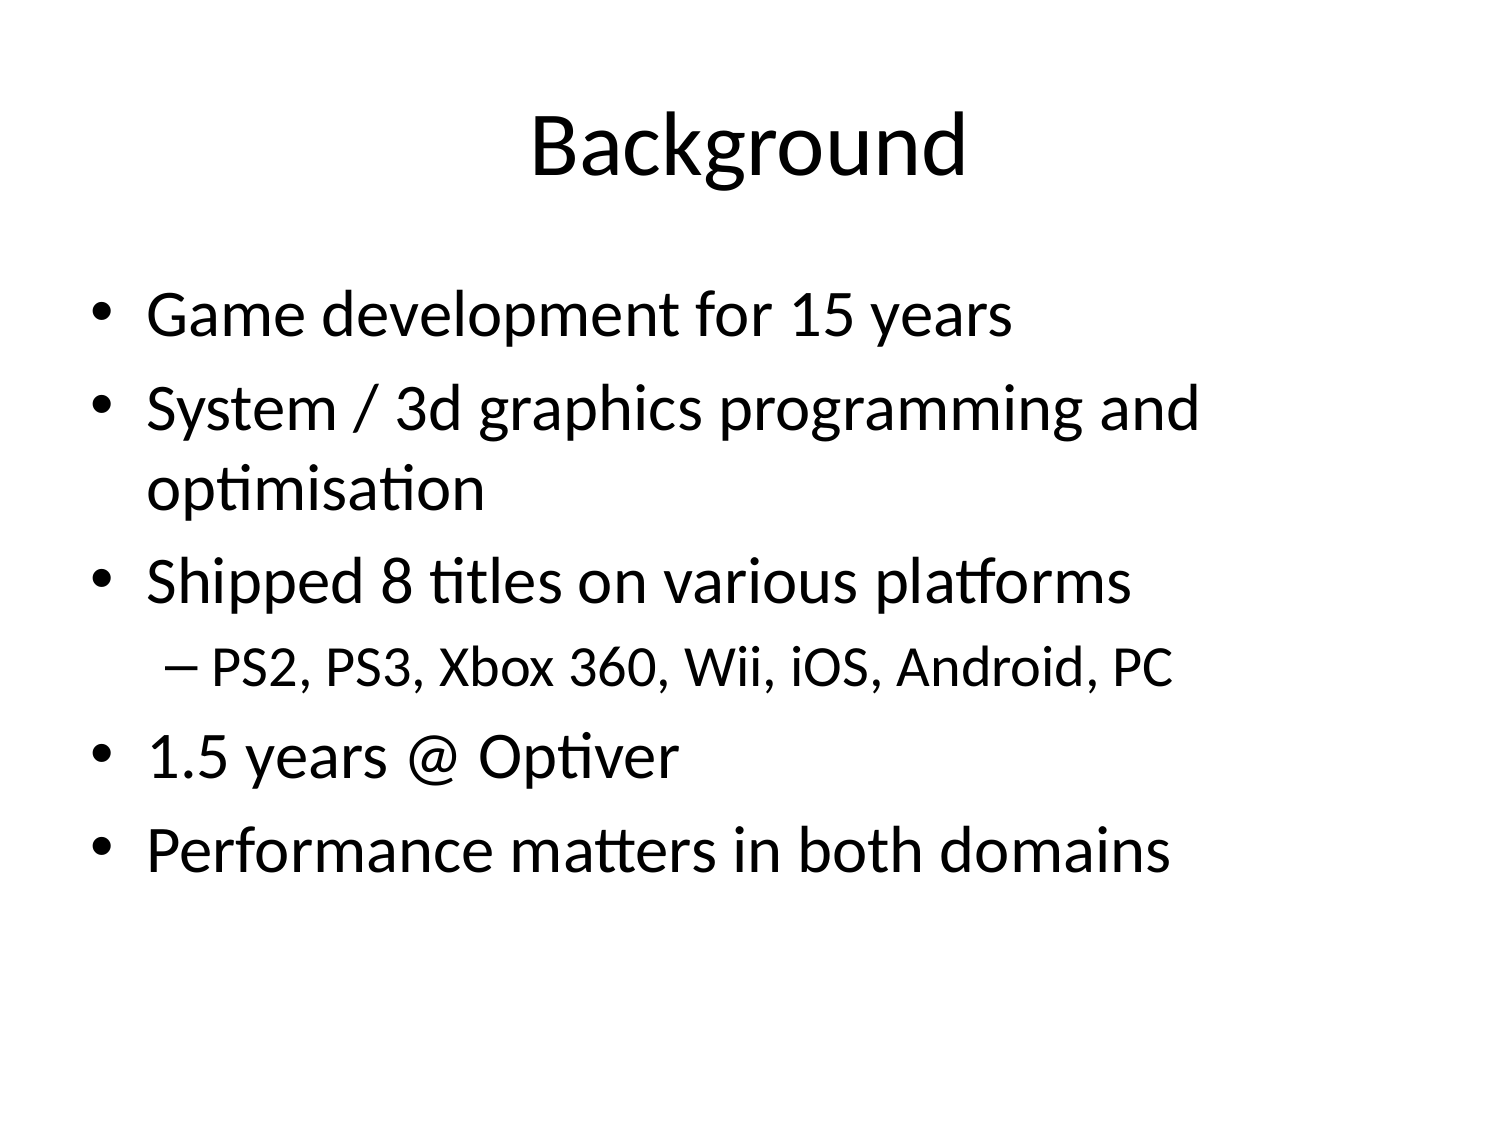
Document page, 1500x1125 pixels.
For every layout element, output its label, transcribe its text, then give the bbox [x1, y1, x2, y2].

title Background [75, 45, 1425, 233]
list Game development for 15 years System / 3d graphics programming and optimisation Shipped 8 titles on various platforms PS2, PS3, Xbox 360, Wii, iOS, Android, PC 1.5 years @ Optiver Performance matters in both domains [75, 262, 1425, 1005]
